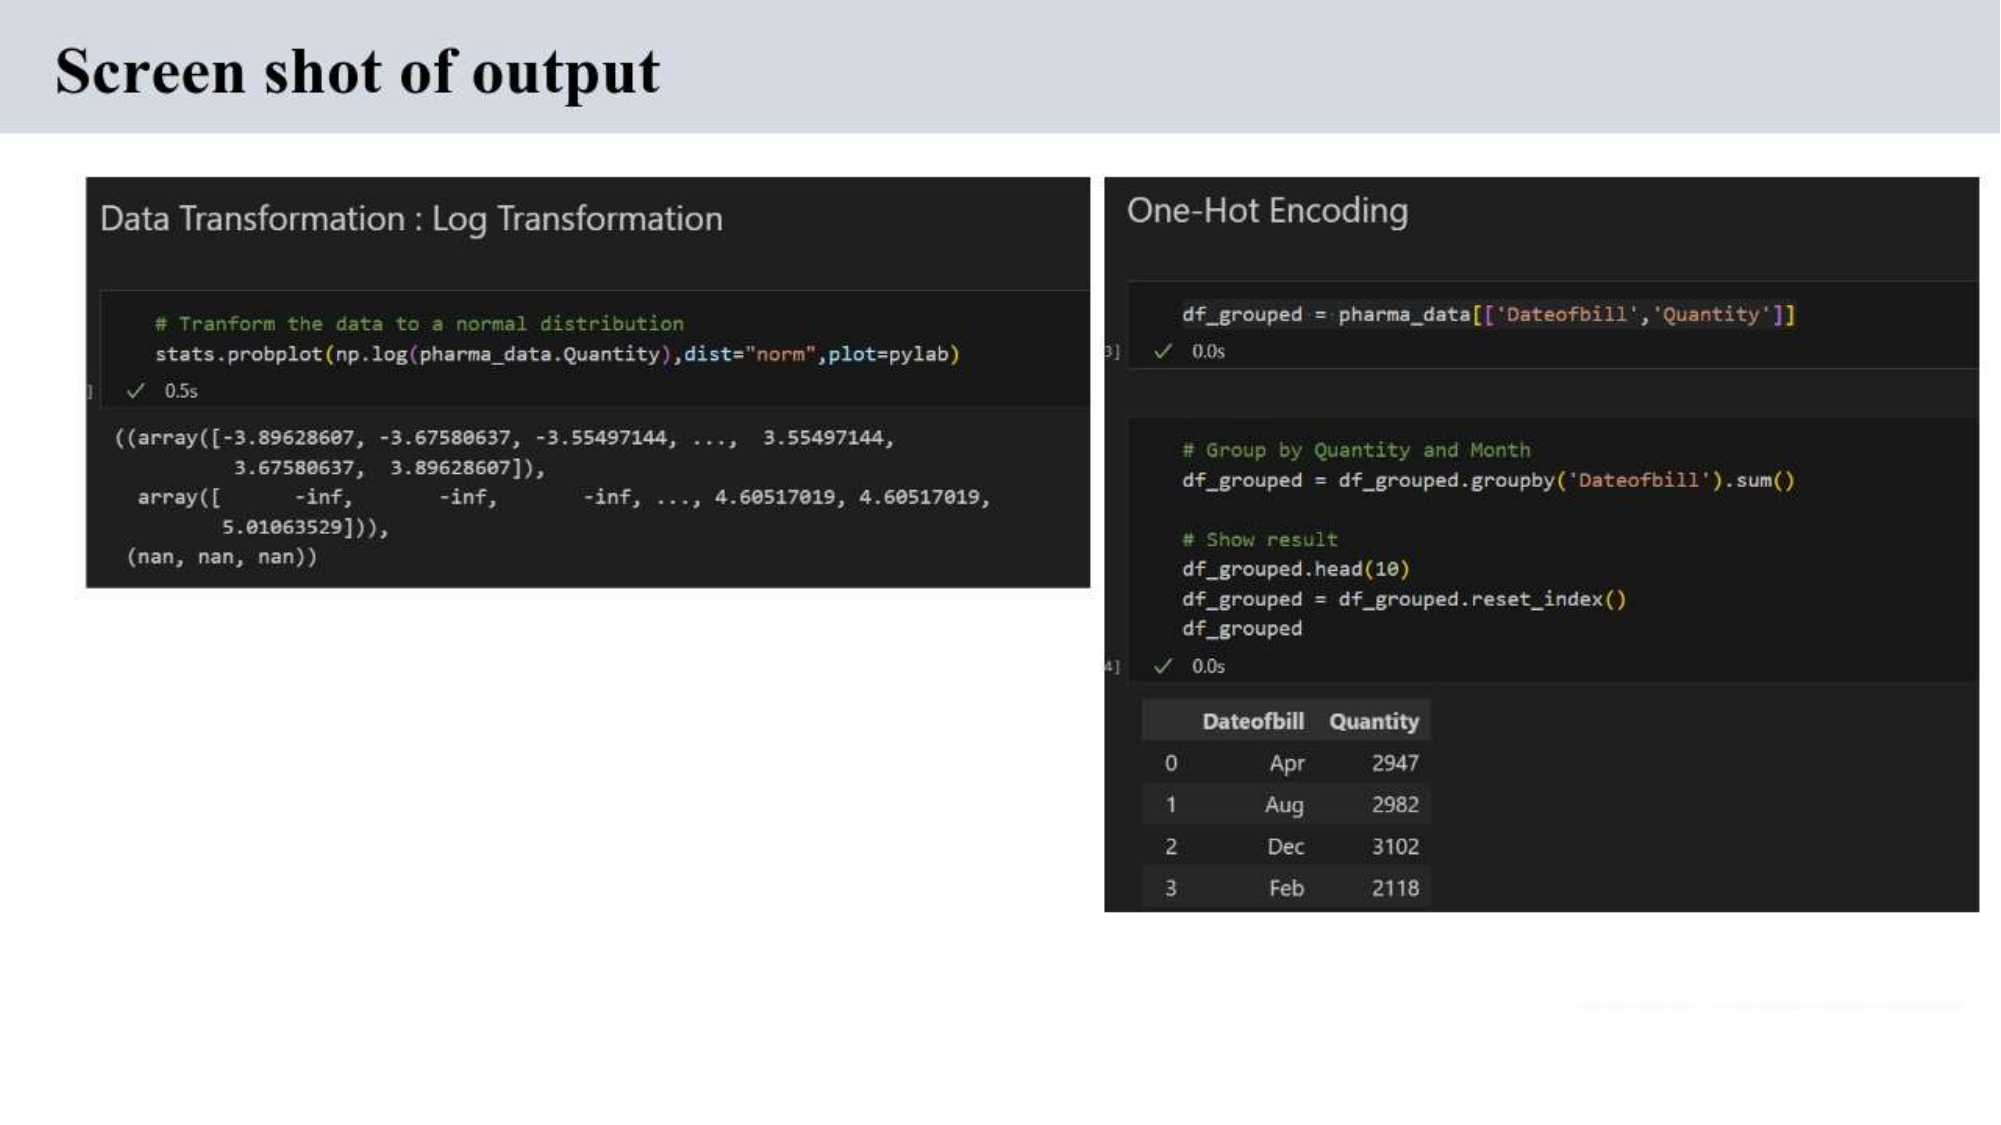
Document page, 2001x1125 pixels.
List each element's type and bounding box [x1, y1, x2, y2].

picture [0, 0, 2000, 1012]
